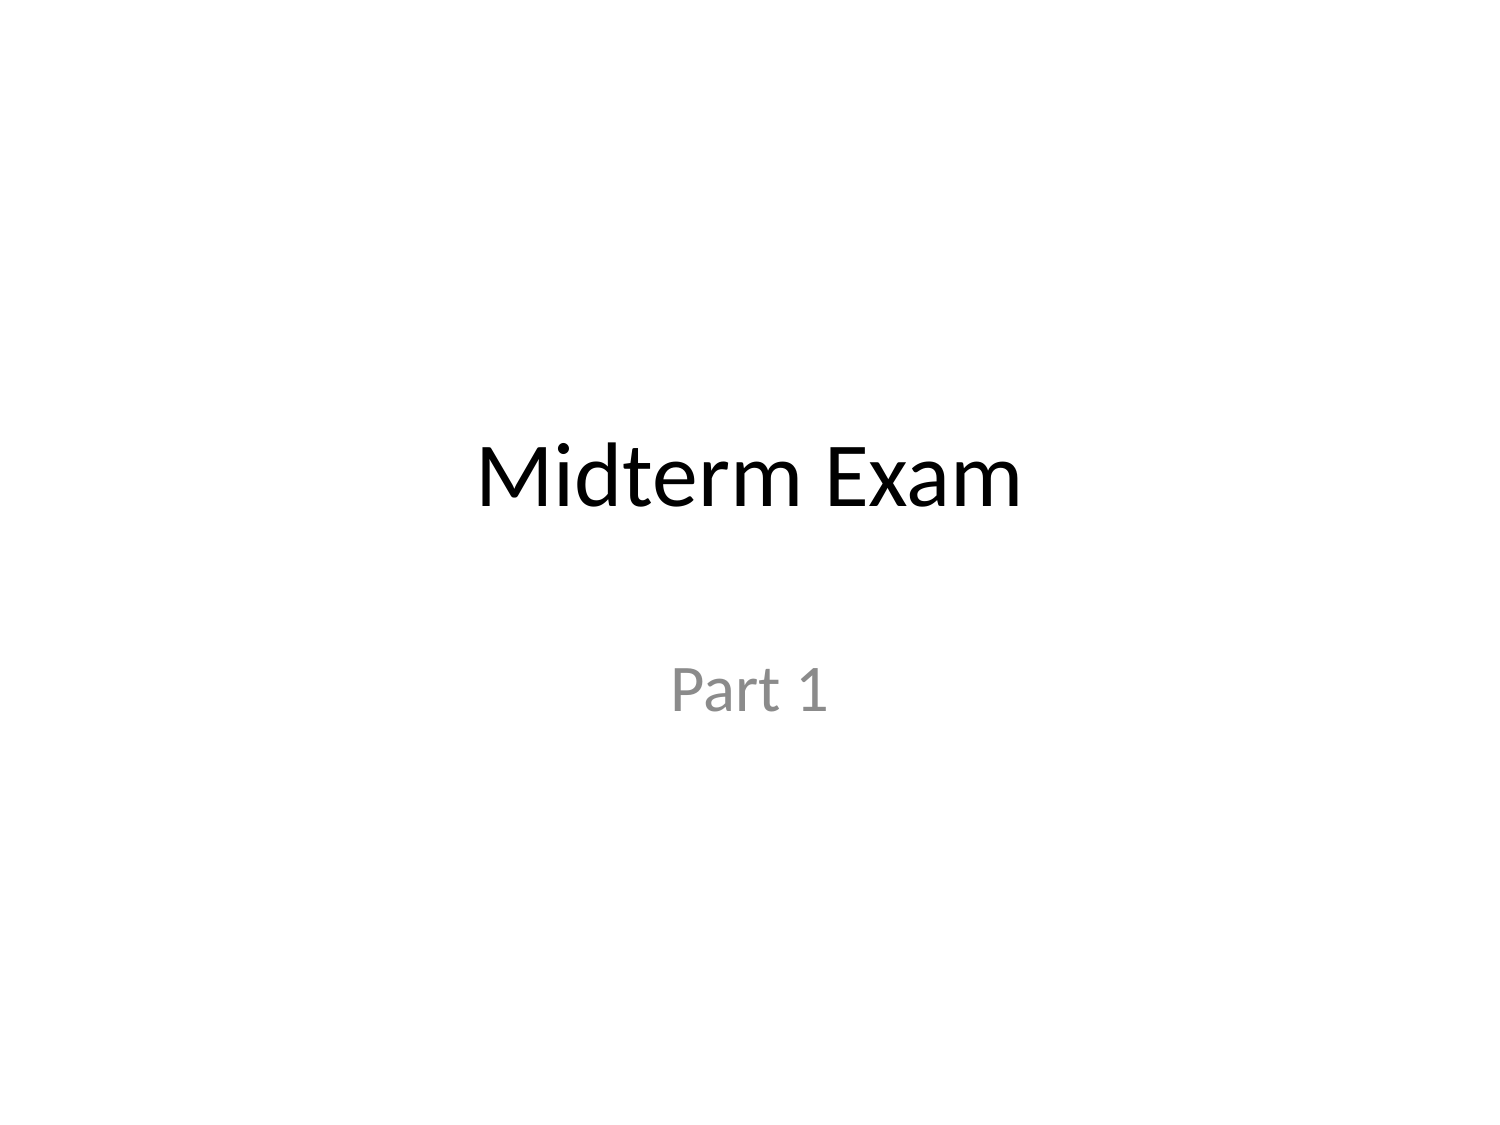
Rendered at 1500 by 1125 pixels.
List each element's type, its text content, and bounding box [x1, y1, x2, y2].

subtitle Part 1 [225, 637, 1275, 925]
title Midterm Exam [112, 349, 1388, 591]
